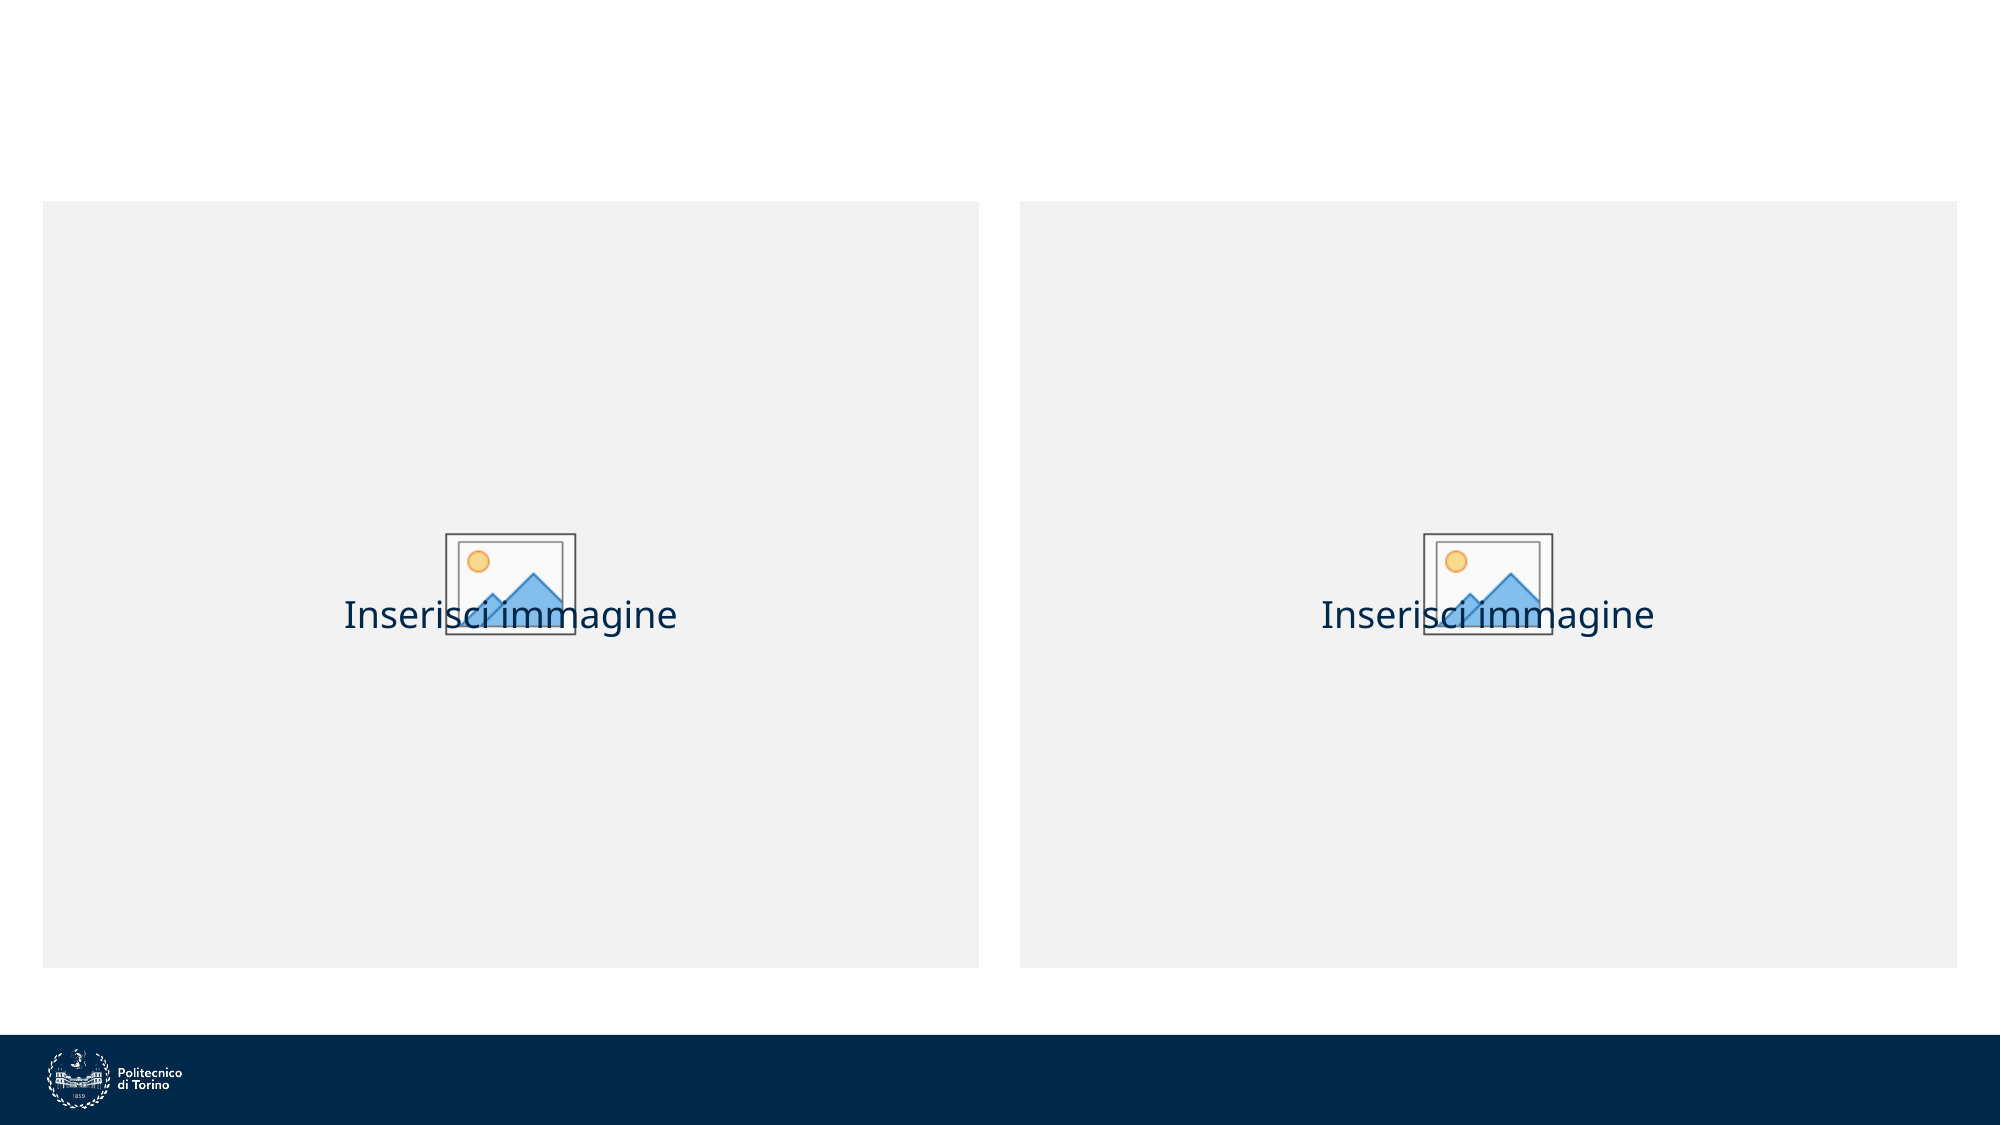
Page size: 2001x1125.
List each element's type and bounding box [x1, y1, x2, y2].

picture [43, 200, 980, 969]
picture [1020, 200, 1957, 969]
picture [47, 1049, 182, 1109]
